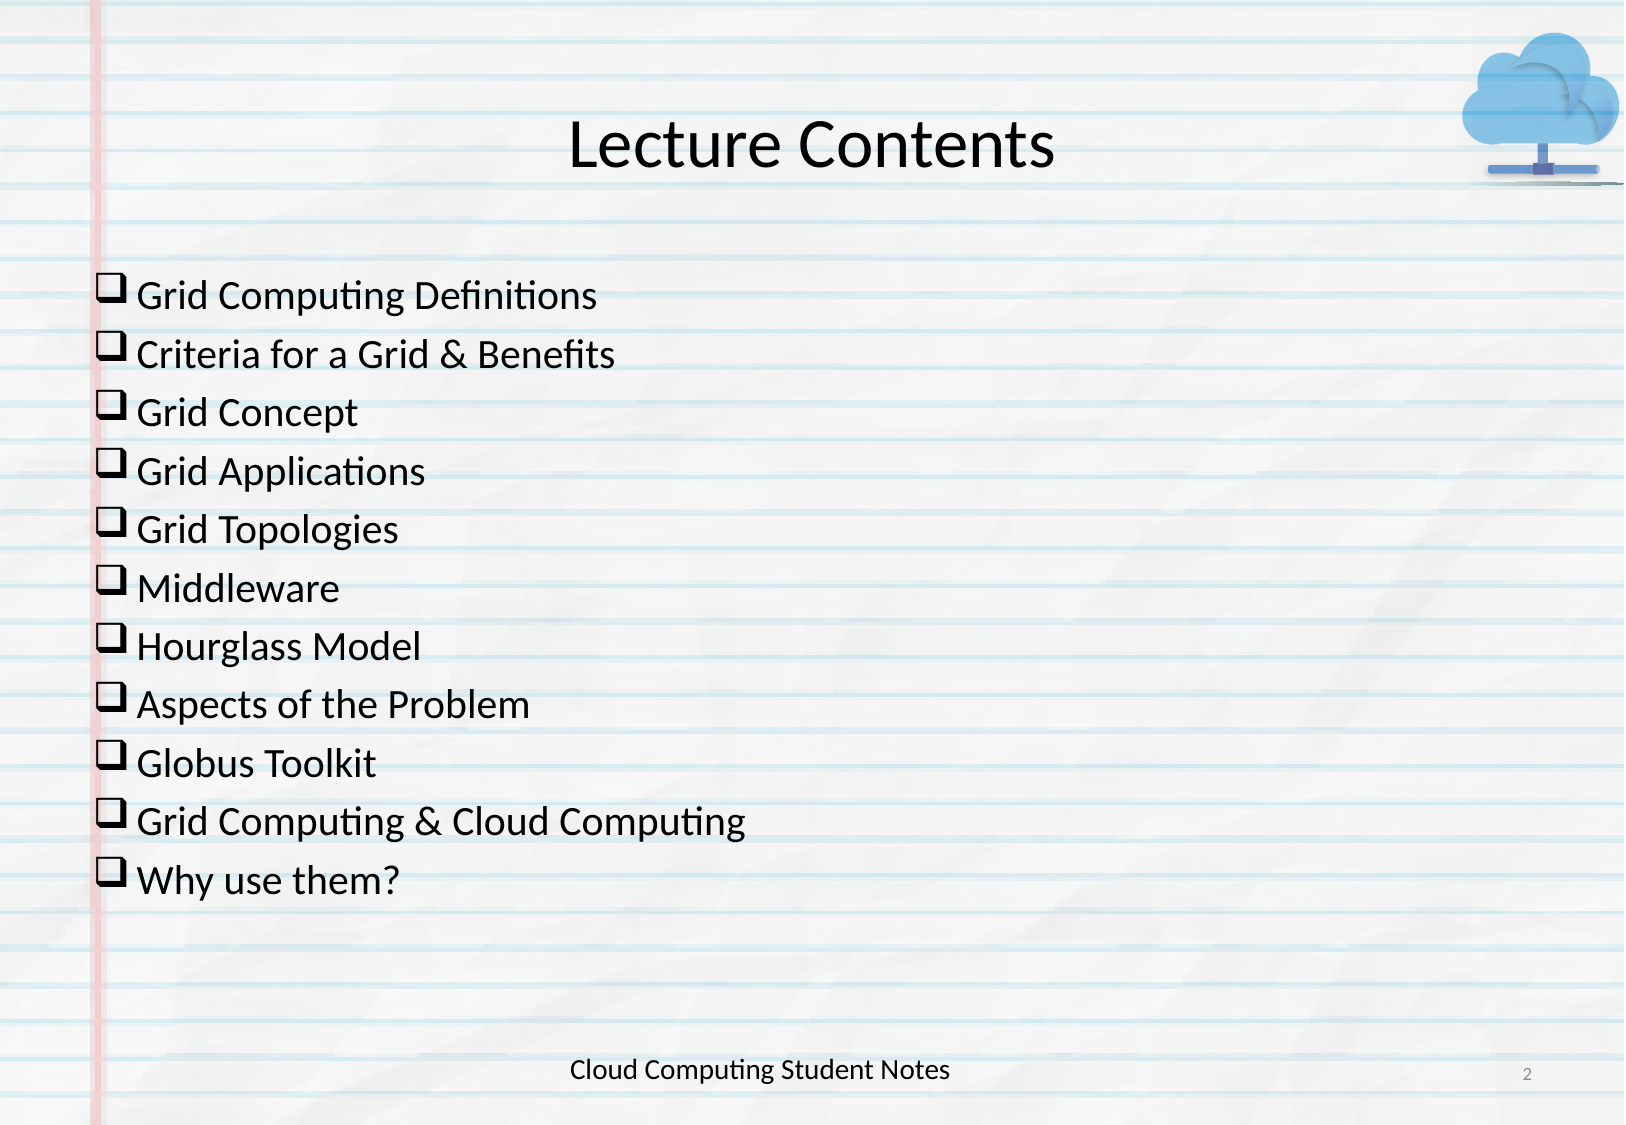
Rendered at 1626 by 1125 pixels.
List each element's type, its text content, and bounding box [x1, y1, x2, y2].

title Lecture Contents [81, 45, 1544, 233]
slide_number 1 [1164, 1042, 1544, 1103]
footer Cloud Computing Student Notes [555, 1042, 1070, 1103]
list Grid Computing Definitions Criteria for a Grid & Benefits Grid Concept Grid Applications Grid Topologies Middleware Hourglass Model Aspects of the Problem Globus Toolkit Grid Computing & Cloud Computing Why use them? [81, 262, 1544, 1005]
